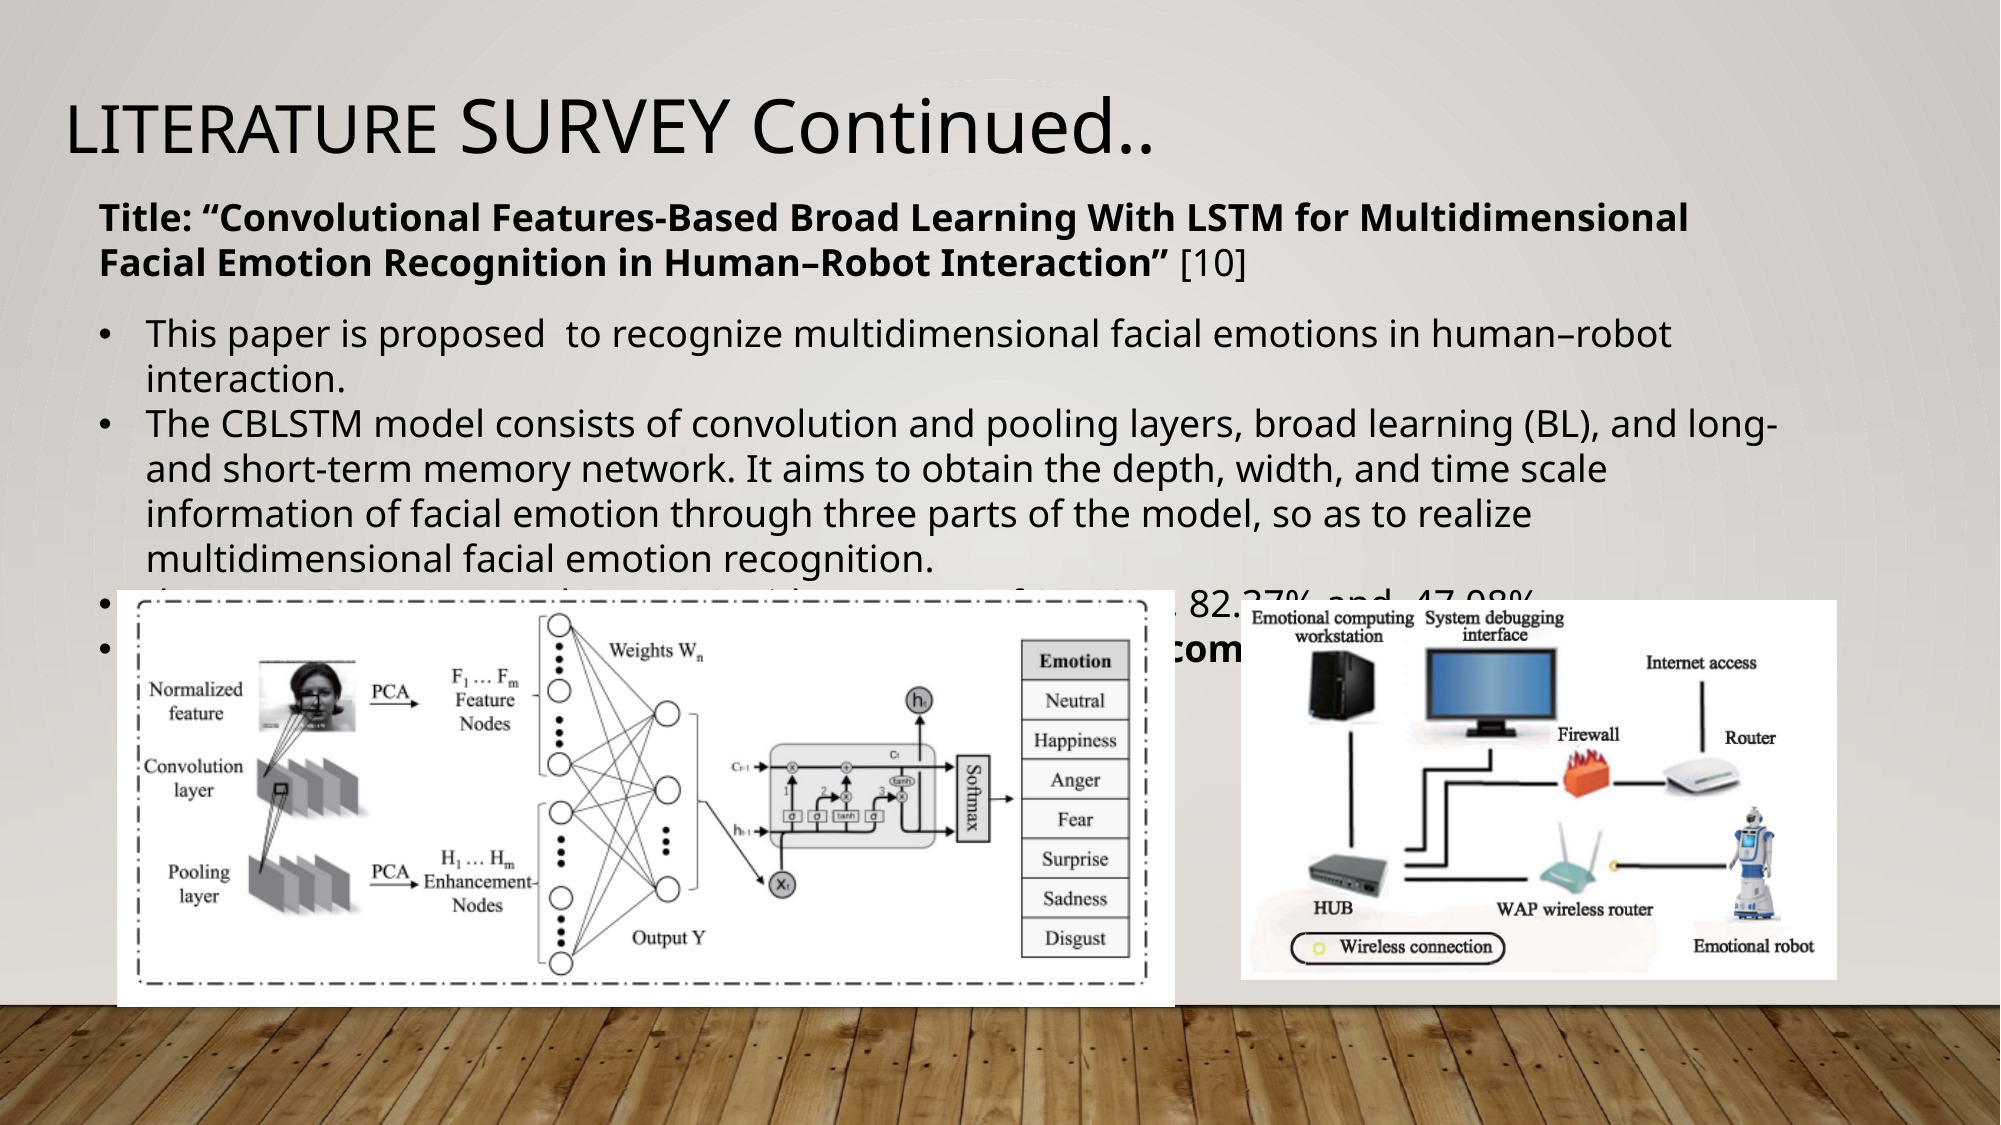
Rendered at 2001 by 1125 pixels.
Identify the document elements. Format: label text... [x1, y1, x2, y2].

text_box LITERATURE SURVEY Continued.. [49, 71, 1173, 176]
text_box Title: “Convolutional Features-Based Broad Learning With LSTM for Multidimensional Facial Emotion Recognition in Human–Robot Interaction” [10] [83, 187, 1731, 292]
picture [1240, 600, 1837, 980]
text_box This paper is proposed to recognize multidimensional facial emotions in human–robot interaction. The CBLSTM model consists of convolution and pooling layers, broad learning (BL), and long- and short-term memory network. It aims to obtain the depth, width, and time scale information of facial emotion through three parts of the model, so as to realize multidimensional facial emotion recognition. datasets CK+, MMI, and SFEW2.0 with accuracy of 92.63% , 82.37% and 47.08% . This model reduces the training time to a huge extent compared to other models. [83, 303, 1815, 678]
picture [0, 590, 2000, 1125]
